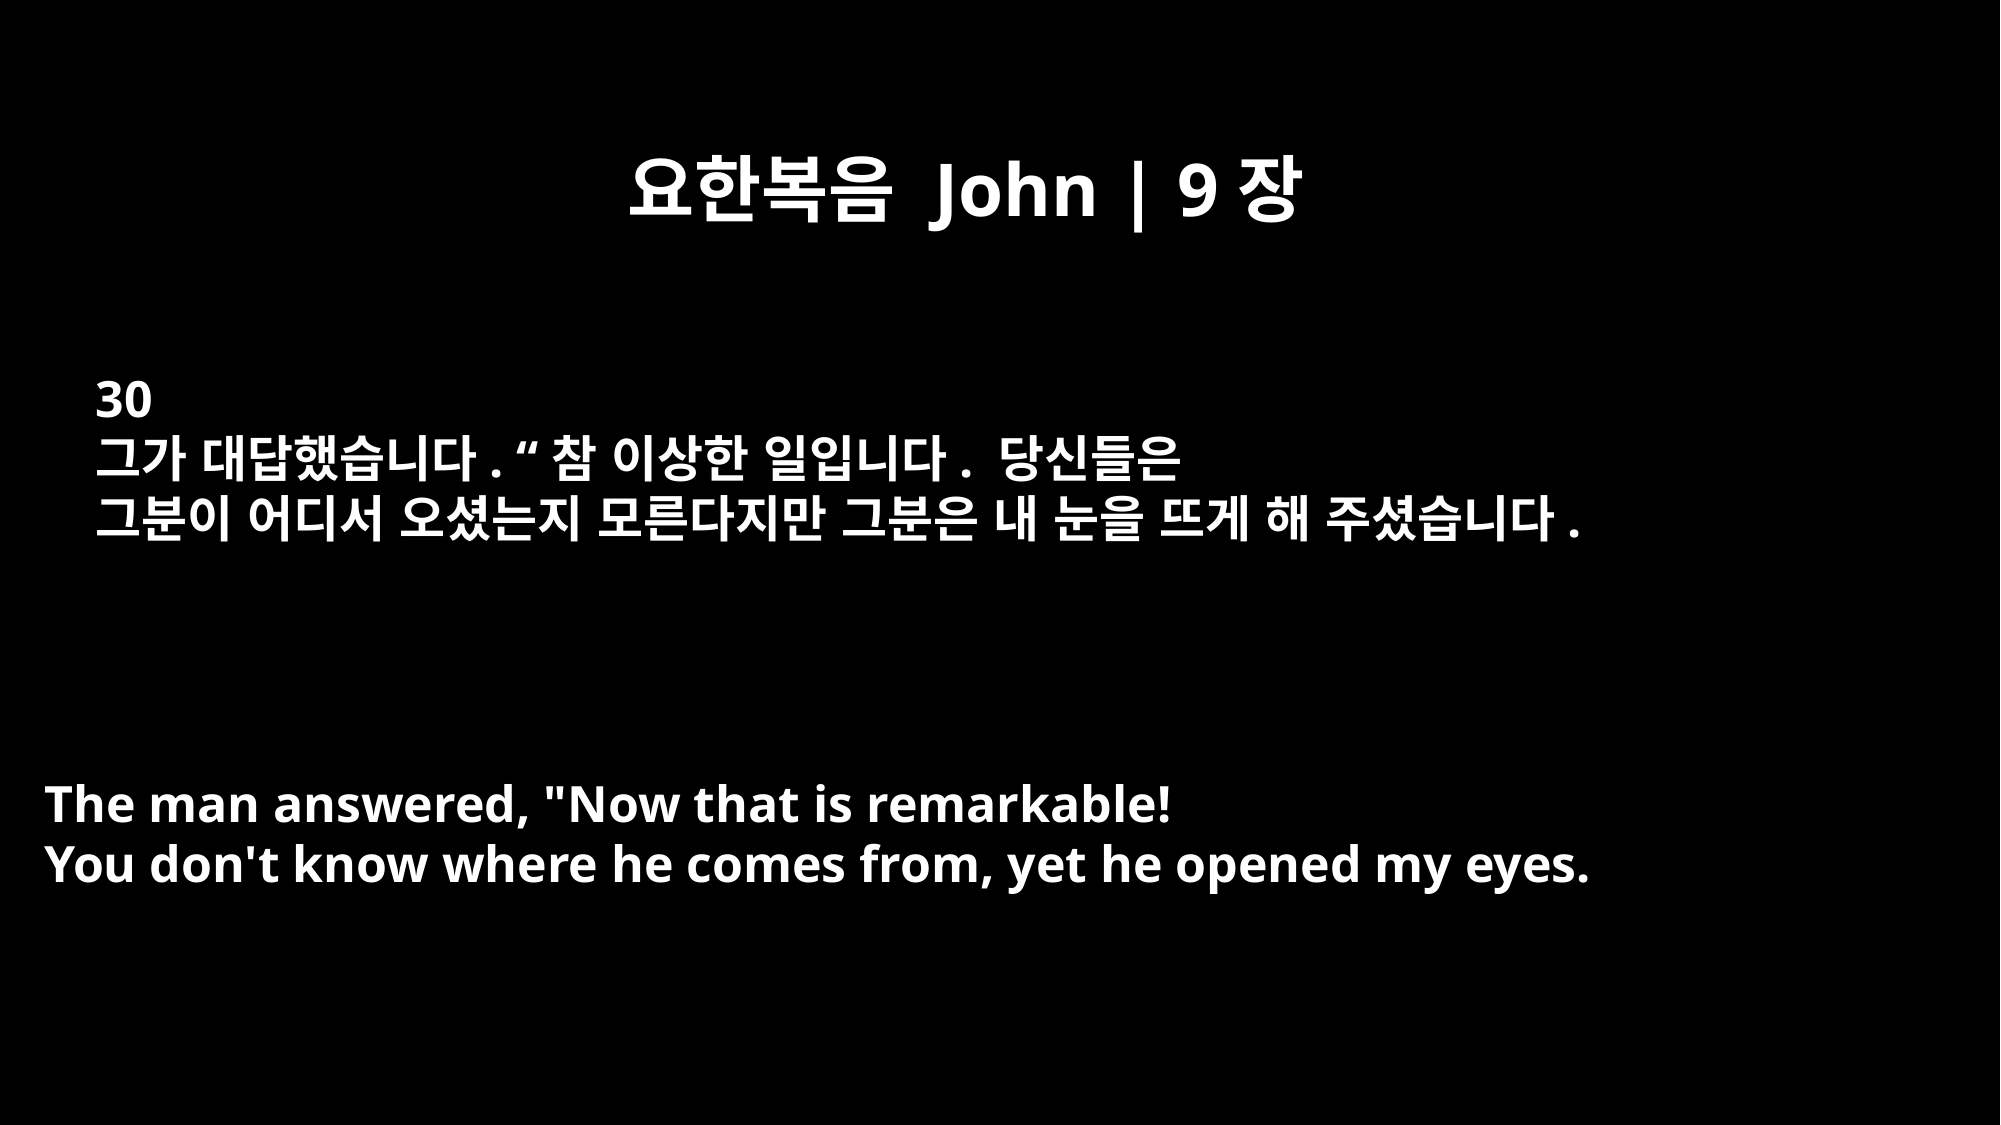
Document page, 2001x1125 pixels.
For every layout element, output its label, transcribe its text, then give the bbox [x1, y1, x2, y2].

text_box 요한복음 John | 9장 [612, 136, 1320, 239]
text_box 30 그가 대답했습니다. “참 이상한 일입니다. 당신들은 그분이 어디서 오셨는지 모른다지만 그분은 내 눈을 뜨게 해 주셨습니다. [81, 359, 1597, 555]
text_box The man answered, "Now that is remarkable! You don't know where he comes from, yet he opened my eyes. [29, 764, 1607, 900]
